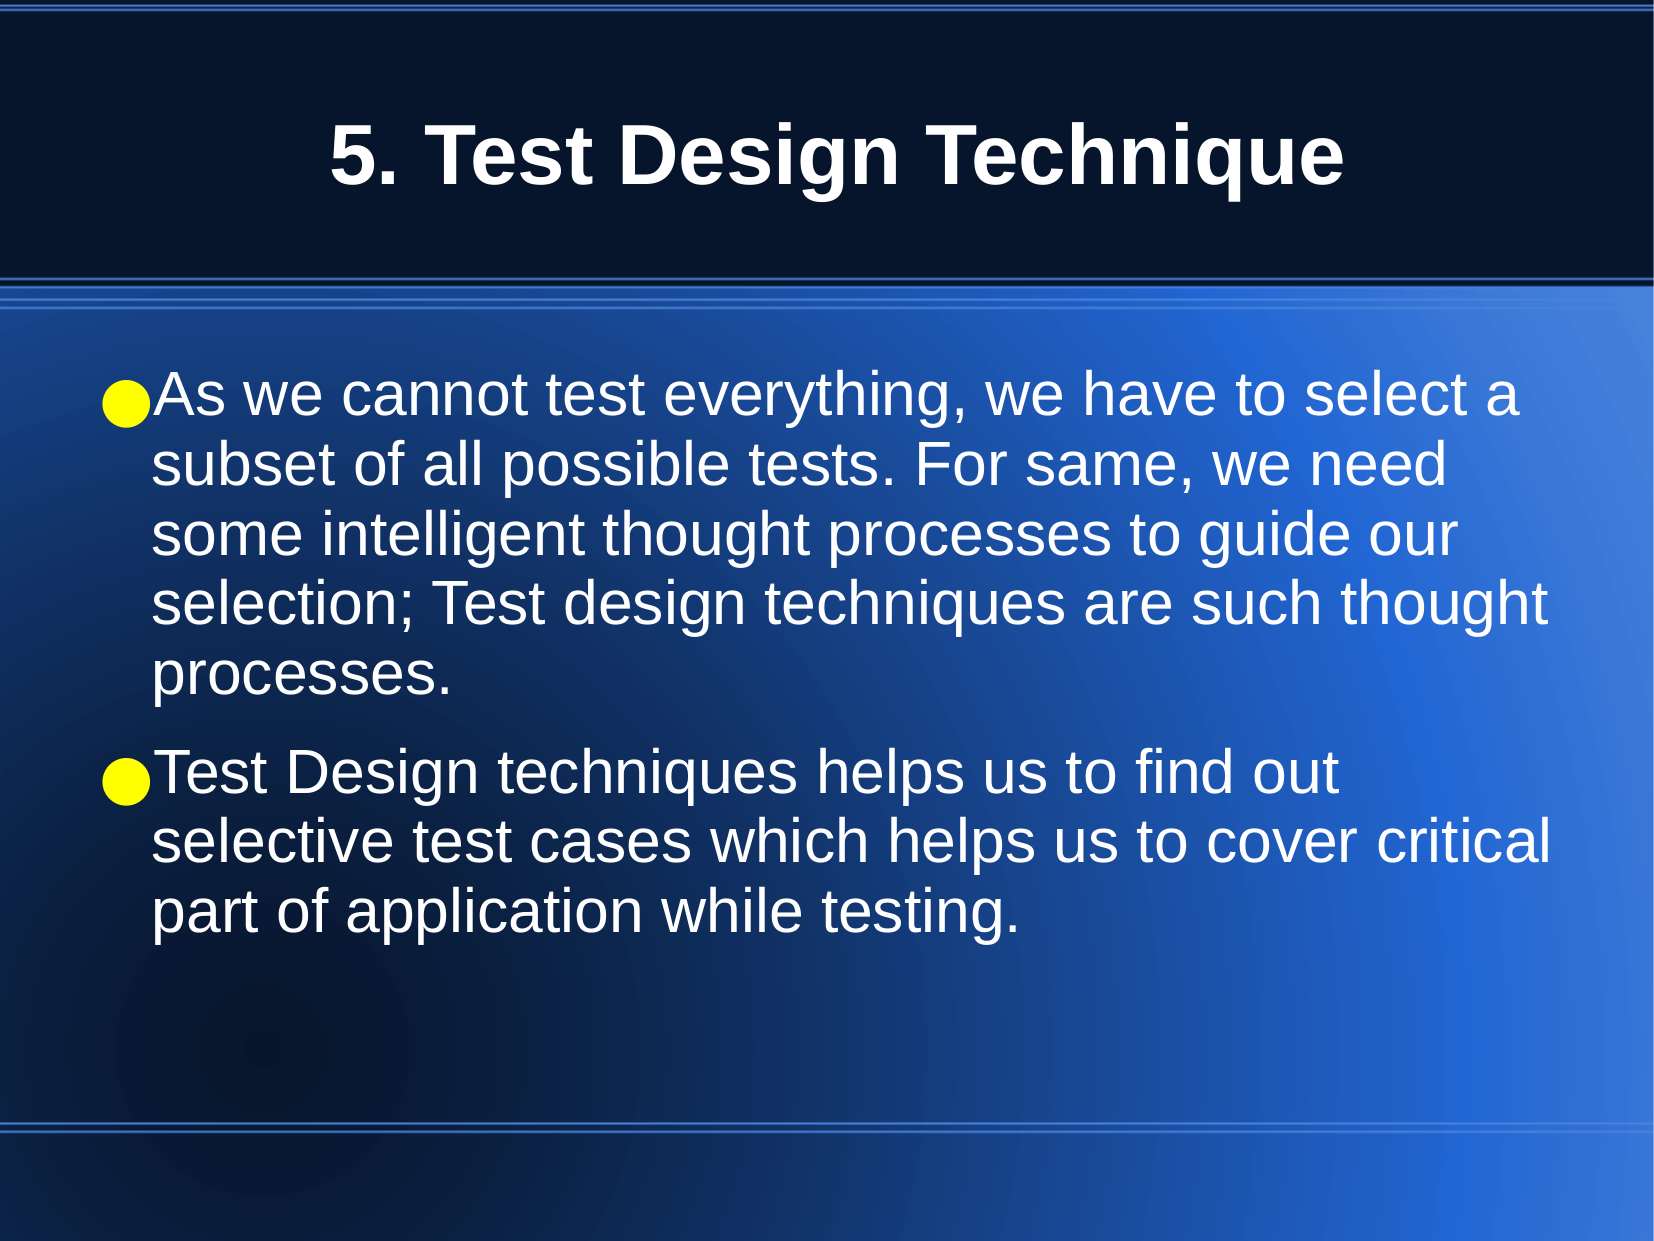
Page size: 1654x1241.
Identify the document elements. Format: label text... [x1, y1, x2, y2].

picture [0, 0, 1654, 1241]
list As we cannot test everything, we have to select a subset of all possible tests. For same, we need some intelligent thought processes to guide our selection; Test design techniques are such thought processes. Test Design techniques helps us to find out selective test cases which helps us to cover critical part of application while testing. [82, 355, 1571, 1162]
title 5. Test Design Technique [82, 49, 1571, 257]
